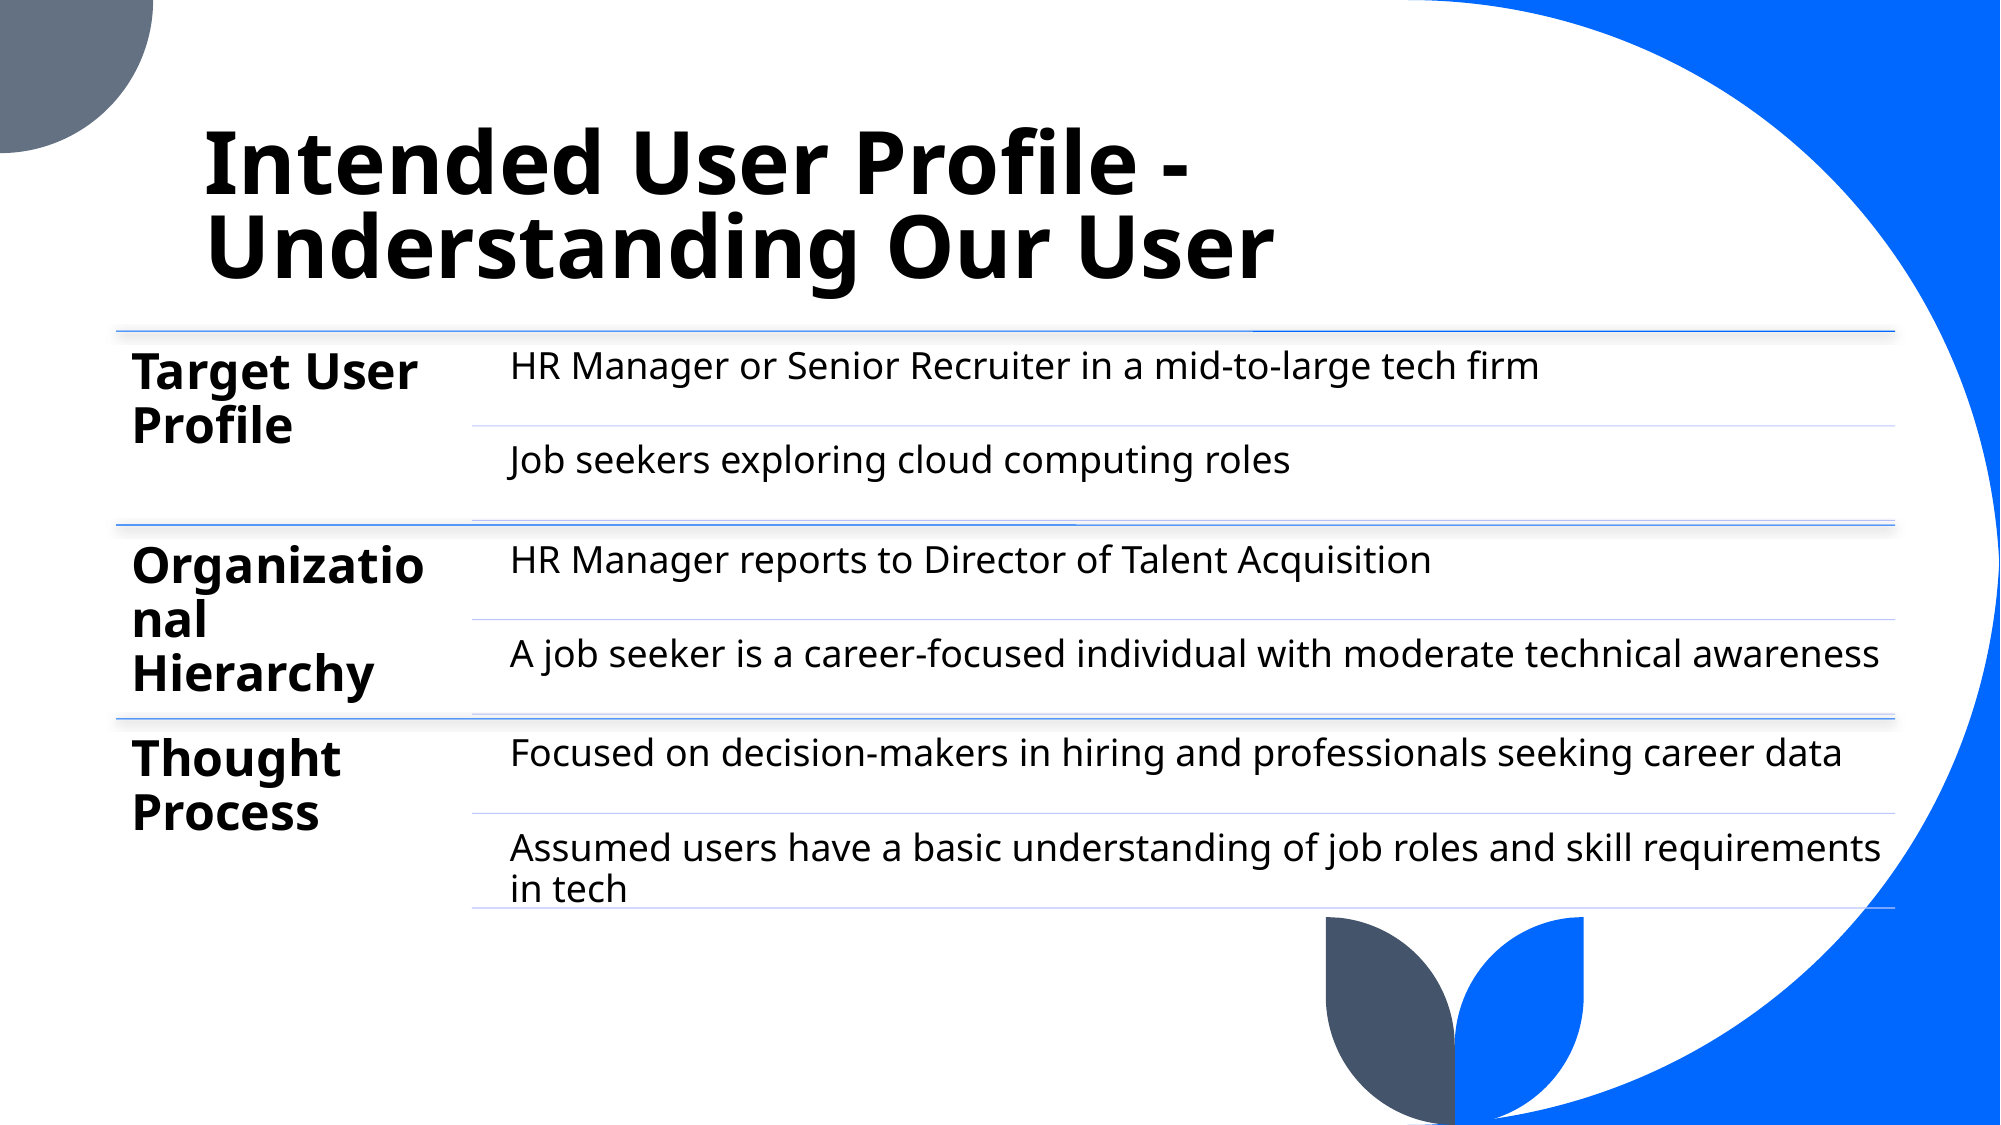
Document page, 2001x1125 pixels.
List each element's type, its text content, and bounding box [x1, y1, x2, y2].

title Intended User Profile - Understanding Our User [190, 16, 1795, 303]
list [116, 330, 1896, 913]
